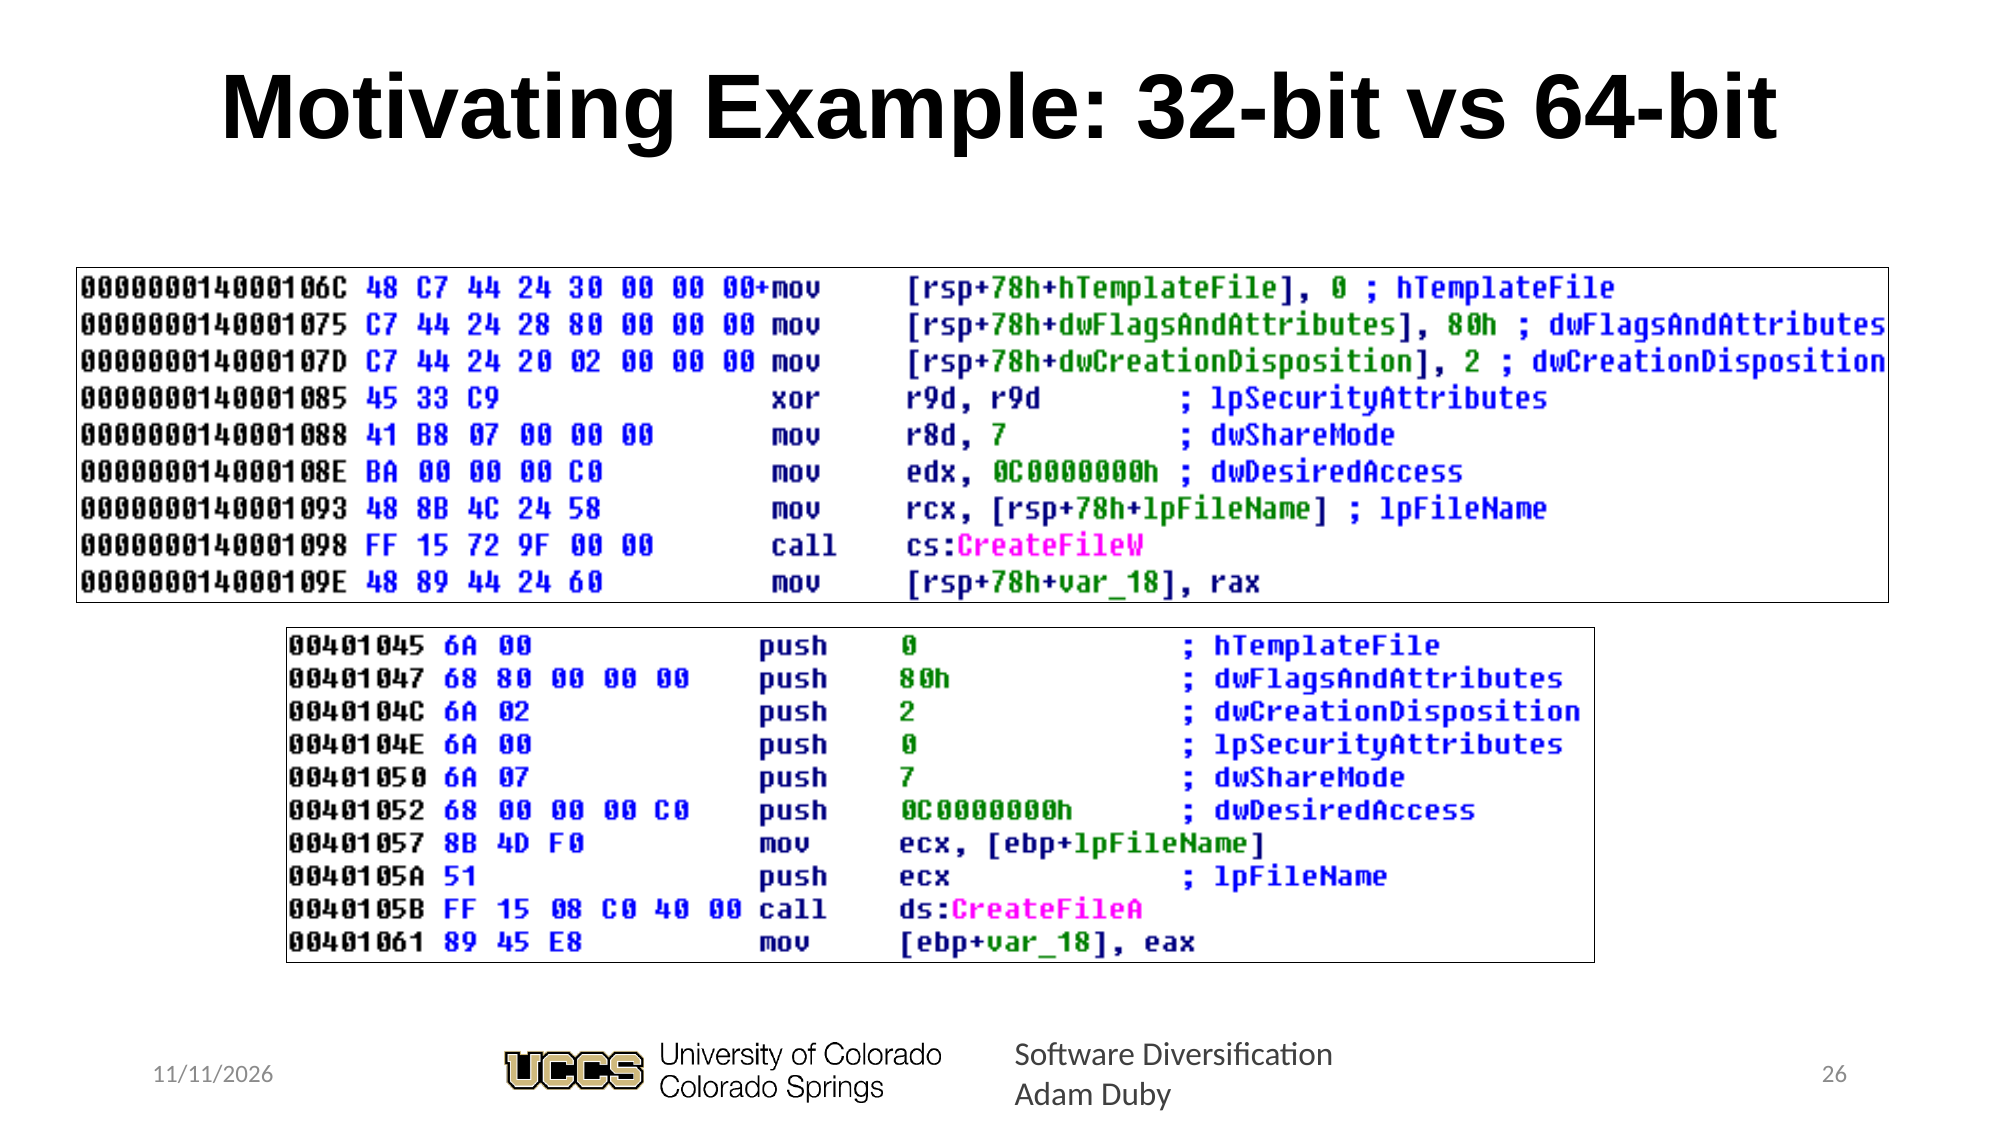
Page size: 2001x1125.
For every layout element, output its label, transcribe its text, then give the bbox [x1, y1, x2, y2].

slide_number 26 [1787, 1042, 1863, 1103]
text_box Software Diversification Adam Duby [999, 1024, 1787, 1120]
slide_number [137, 1042, 503, 1103]
picture [286, 627, 1595, 963]
picture [503, 1042, 941, 1103]
picture [76, 267, 1889, 603]
title Motivating Example: 32-bit vs 64-bit [137, 0, 1863, 218]
